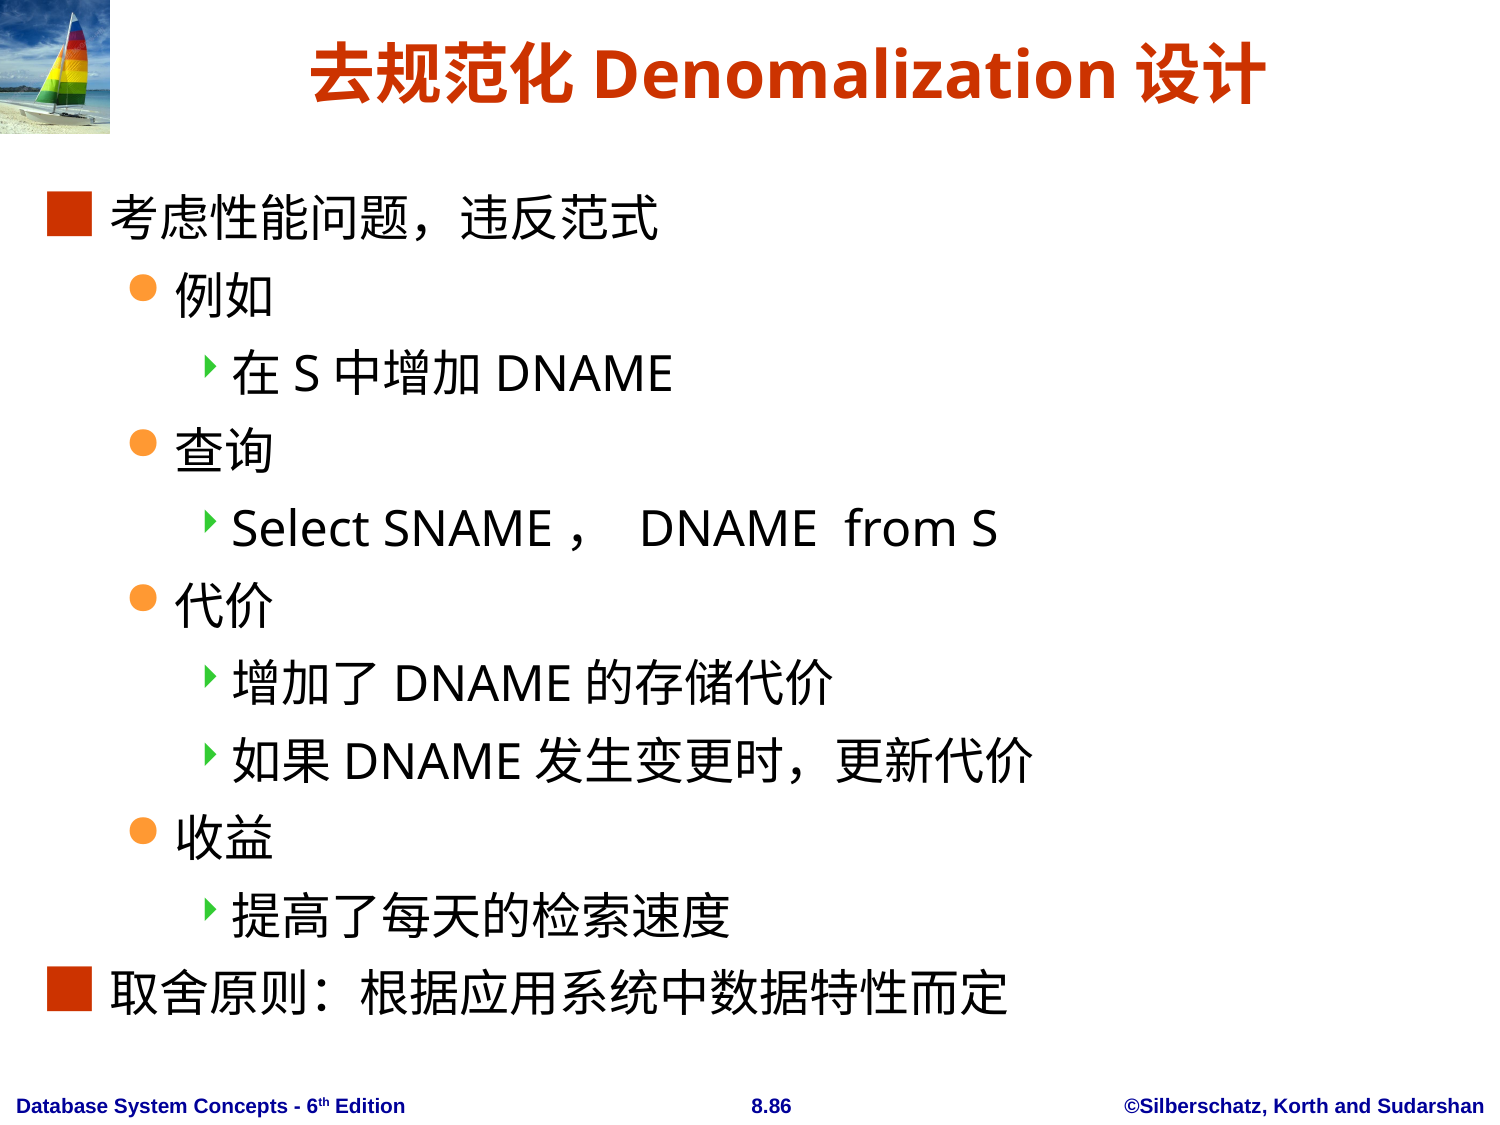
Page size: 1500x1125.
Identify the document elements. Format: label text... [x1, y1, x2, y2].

picture [0, 0, 110, 134]
list 考虑性能问题，违反范式 例如 在S中增加DNAME 查询 Select SNAME， DNAME from S 代价 增加了DNAME的存储代价 如果DNAME发生变更时，更新代价 收益 提高了每天的检索速度 取舍原则：根据应用系统中数据特性而定 [37, 179, 1469, 1078]
title 去规范化Denomalization设计 [126, 19, 1451, 120]
